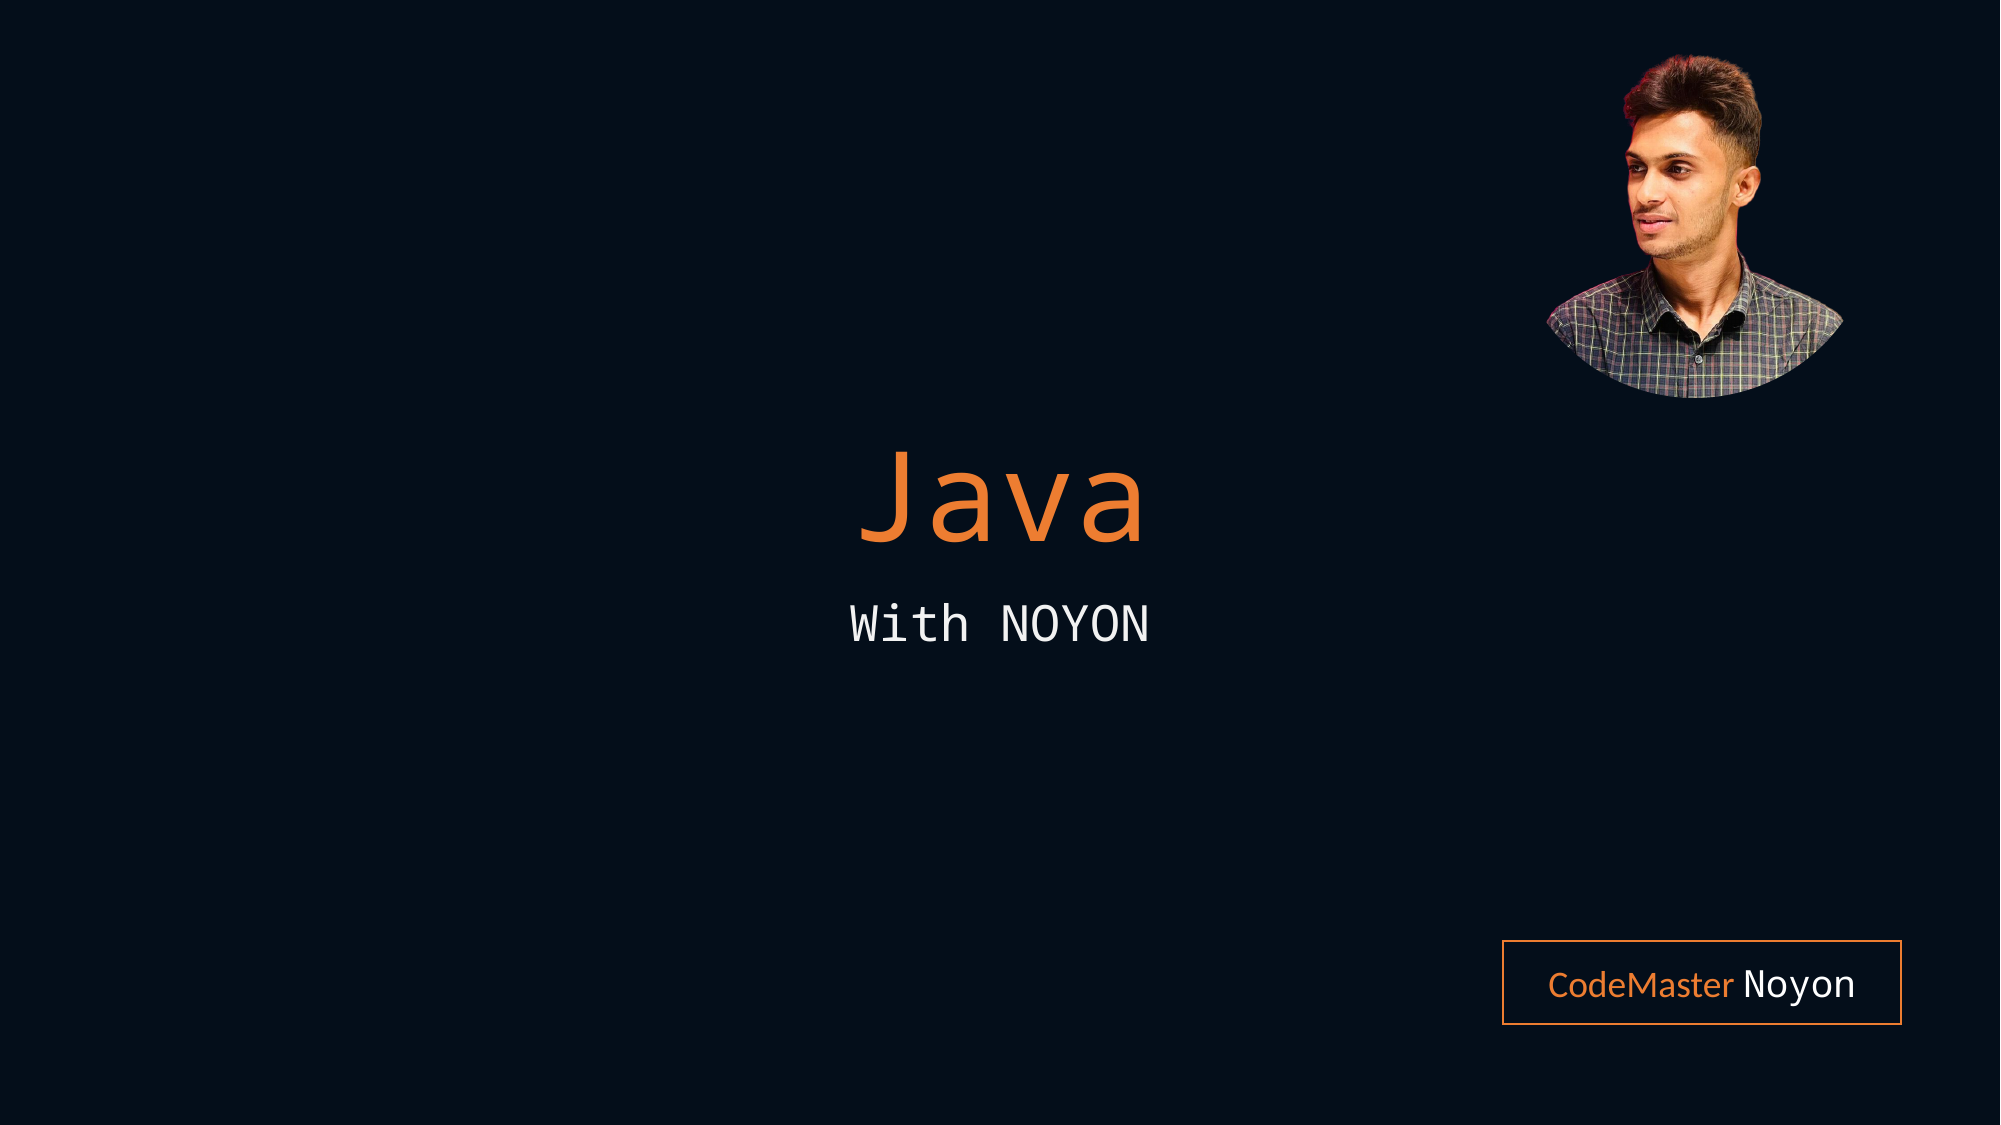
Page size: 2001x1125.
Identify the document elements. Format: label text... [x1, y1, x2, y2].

text_box CodeMaster Noyon [1502, 940, 1902, 1025]
title Java [249, 184, 1750, 576]
subtitle With NOYON [249, 590, 1750, 862]
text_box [1329, 0, 2000, 558]
